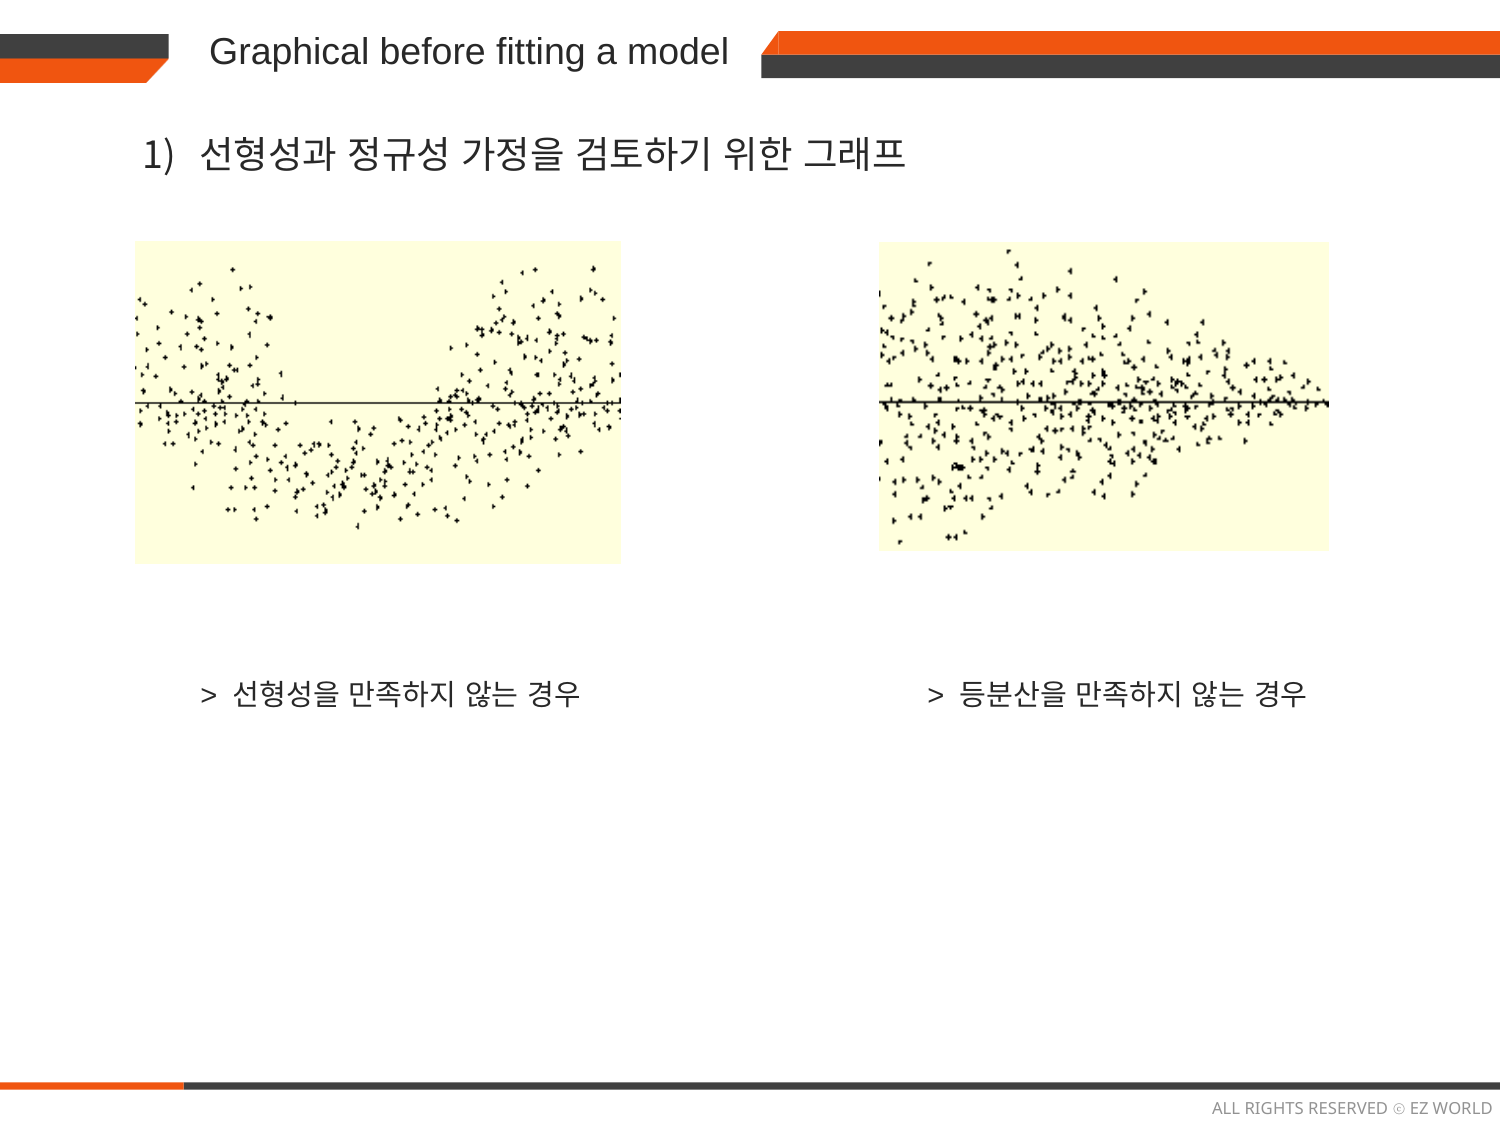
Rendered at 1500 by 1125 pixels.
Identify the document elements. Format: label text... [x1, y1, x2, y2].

text_box Graphical before fitting a model [194, 19, 745, 80]
text_box > 등분산을 만족하지 않는 경우 [912, 668, 1324, 719]
text_box 선형성과 정규성 가정을 검토하기 위한 그래프 [128, 123, 923, 184]
text_box > 선형성을 만족하지 않는 경우 [185, 668, 597, 719]
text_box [0, 1081, 1500, 1090]
picture [0, 34, 169, 84]
picture [879, 241, 1330, 551]
picture [135, 241, 621, 564]
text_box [761, 30, 1500, 79]
